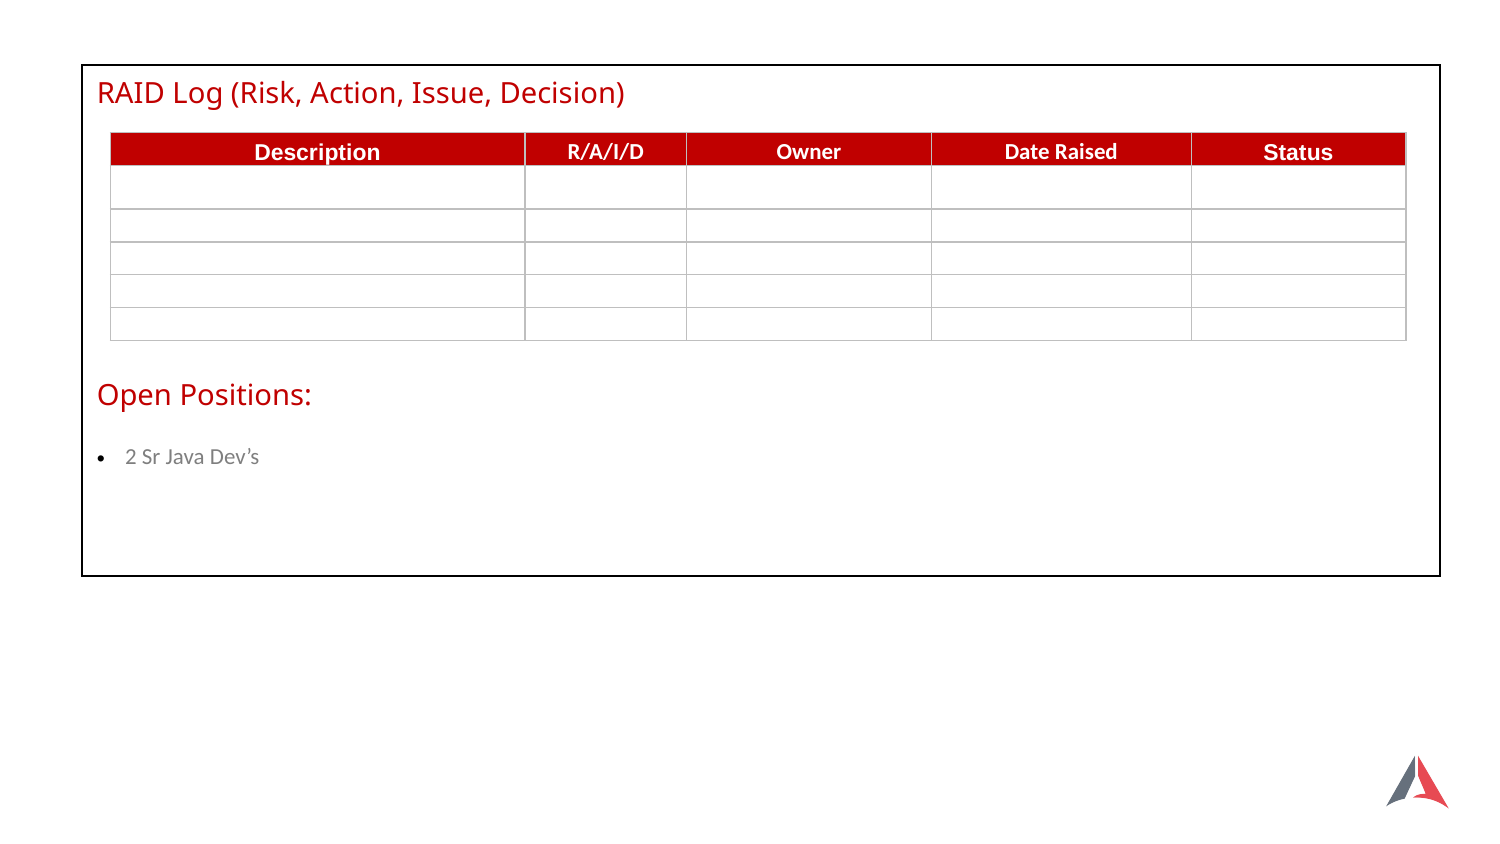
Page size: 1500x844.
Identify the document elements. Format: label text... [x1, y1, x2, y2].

table_header Date Raised [932, 133, 1191, 165]
table_cell [1192, 243, 1405, 274]
table_cell [111, 210, 524, 241]
table_cell [111, 166, 524, 208]
table_cell [526, 166, 686, 208]
table_cell [932, 308, 1191, 340]
table_cell [111, 243, 524, 274]
table_cell [526, 210, 686, 241]
table_cell [687, 166, 931, 208]
table_cell [111, 275, 524, 307]
table_cell [932, 210, 1191, 241]
table_cell [111, 308, 524, 340]
table_cell [1192, 275, 1405, 307]
table_cell [687, 275, 931, 307]
table_cell [1192, 166, 1405, 208]
table_cell [932, 275, 1191, 307]
table_header Status [1192, 133, 1405, 165]
table_header Owner [687, 133, 931, 165]
table_cell [932, 243, 1191, 274]
table_cell [526, 243, 686, 274]
table_header R/A/I/D [526, 133, 686, 165]
table_cell [687, 243, 931, 274]
picture [1385, 754, 1450, 810]
table_cell [1192, 210, 1405, 241]
table_header Description [111, 133, 524, 165]
table_cell [687, 308, 931, 340]
table_header RAID Log (Risk, Action, Issue, Decision) Open Positions: 2 Sr Java Dev’s [83, 66, 1439, 575]
table_cell [526, 275, 686, 307]
table_cell [687, 210, 931, 241]
table_cell [526, 308, 686, 340]
table_cell [1192, 308, 1405, 340]
table_cell [932, 166, 1191, 208]
